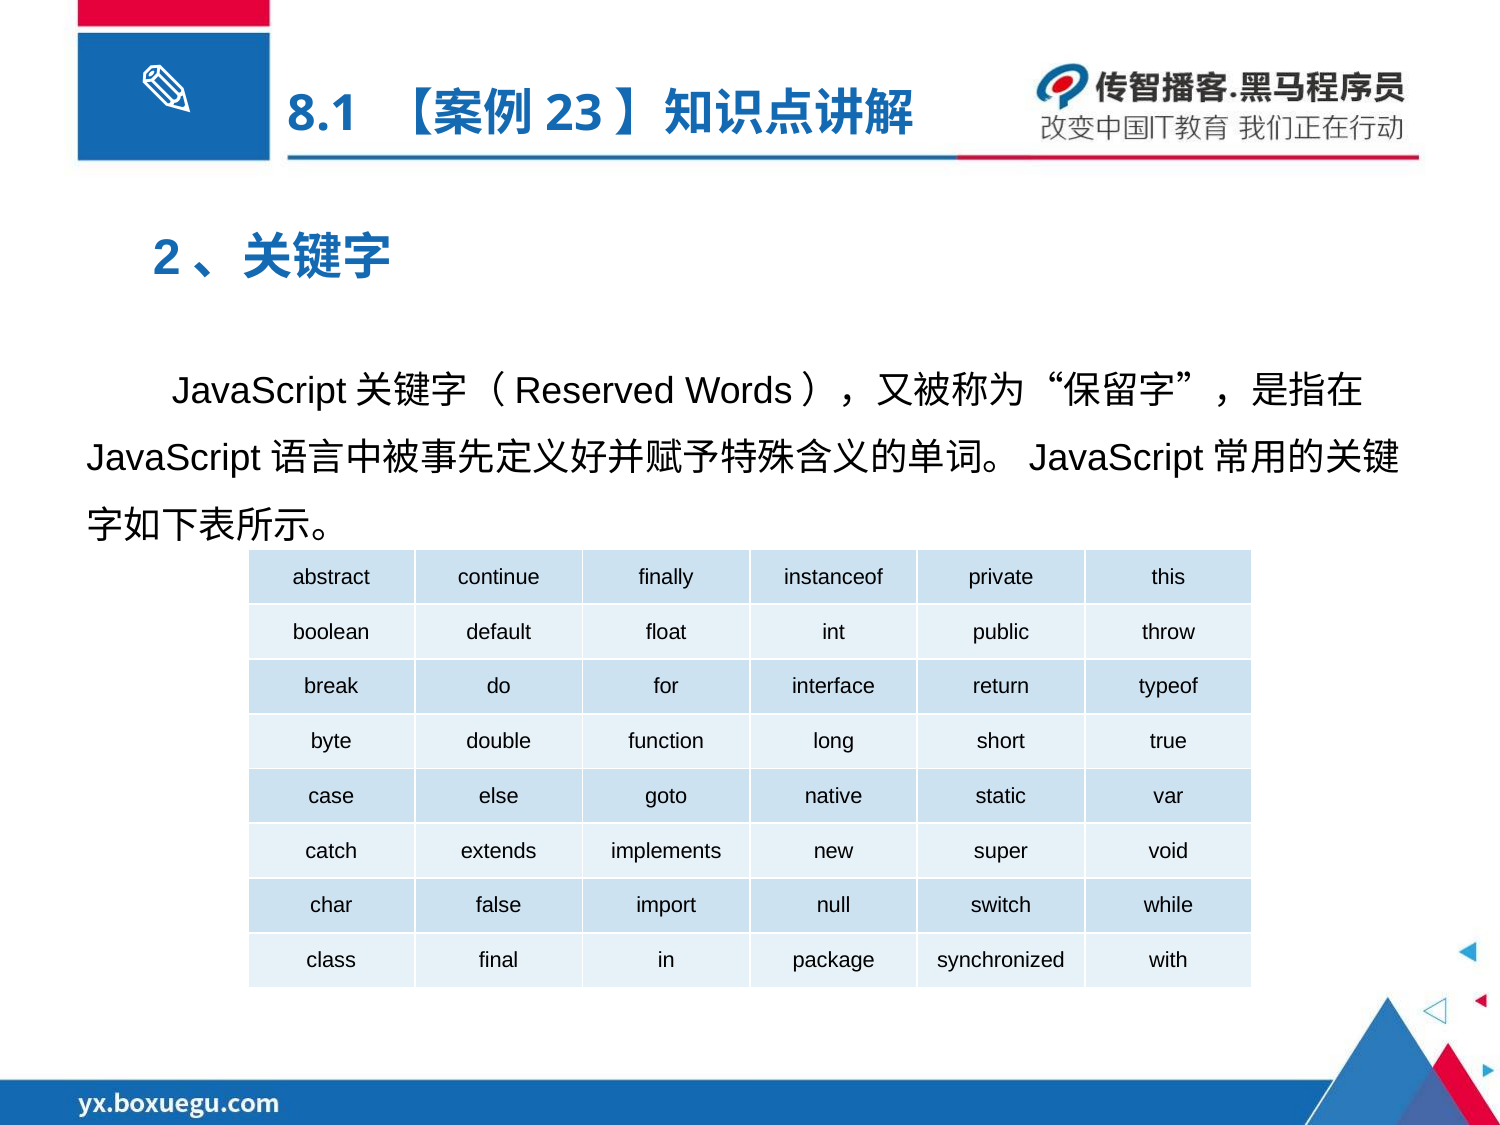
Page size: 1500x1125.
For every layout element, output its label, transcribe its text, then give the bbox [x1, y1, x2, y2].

table_cell short [918, 715, 1084, 768]
table_cell interface [751, 660, 916, 713]
table_cell package [751, 934, 916, 987]
table_cell implements [583, 824, 749, 877]
table_cell else [416, 769, 582, 822]
table_cell double [416, 715, 582, 768]
table_cell import [583, 879, 749, 932]
table_cell new [751, 824, 916, 877]
table_cell function [583, 715, 749, 768]
table_cell with [1086, 934, 1251, 987]
table_cell true [1086, 715, 1251, 768]
table_cell goto [583, 769, 749, 822]
table_cell final [416, 934, 582, 987]
table_cell class [249, 934, 414, 987]
table_cell float [583, 605, 749, 658]
table_cell default [416, 605, 582, 658]
table_cell in [583, 934, 749, 987]
table_cell public [918, 605, 1084, 658]
table_header instanceof [751, 550, 916, 603]
table_cell int [751, 605, 916, 658]
table_cell void [1086, 824, 1251, 877]
table_cell native [751, 769, 916, 822]
table_cell while [1086, 879, 1251, 932]
table_header private [918, 550, 1084, 603]
table_header continue [416, 550, 582, 603]
table_cell switch [918, 879, 1084, 932]
table_cell for [583, 660, 749, 713]
table_cell break [249, 660, 414, 713]
table_cell boolean [249, 605, 414, 658]
table_cell throw [1086, 605, 1251, 658]
table_cell typeof [1086, 660, 1251, 713]
title 8.1 【案例23】知识点讲解 [272, 73, 1500, 192]
table_cell byte [249, 715, 414, 768]
list JavaScript关键字（Reserved Words），又被称为“保留字”，是指在JavaScript语言中被事先定义好并赋予特殊含义的单词。JavaScript常用的关键字如下表所示。 [71, 335, 1422, 967]
table_cell char [249, 879, 414, 932]
table_header finally [583, 550, 749, 603]
picture [0, 0, 1500, 1125]
table_cell catch [249, 824, 414, 877]
table_cell extends [416, 824, 582, 877]
table_cell do [416, 660, 582, 713]
table_cell super [918, 824, 1084, 877]
text_box 2、关键字 [63, 216, 1137, 292]
table_header abstract [249, 550, 414, 603]
table_cell null [751, 879, 916, 932]
table_cell static [918, 769, 1084, 822]
table_header this [1086, 550, 1251, 603]
table_cell var [1086, 769, 1251, 822]
table_cell false [416, 879, 582, 932]
table_cell synchronized [918, 934, 1084, 987]
table_cell return [918, 660, 1084, 713]
table_cell case [249, 769, 414, 822]
table_cell long [751, 715, 916, 768]
